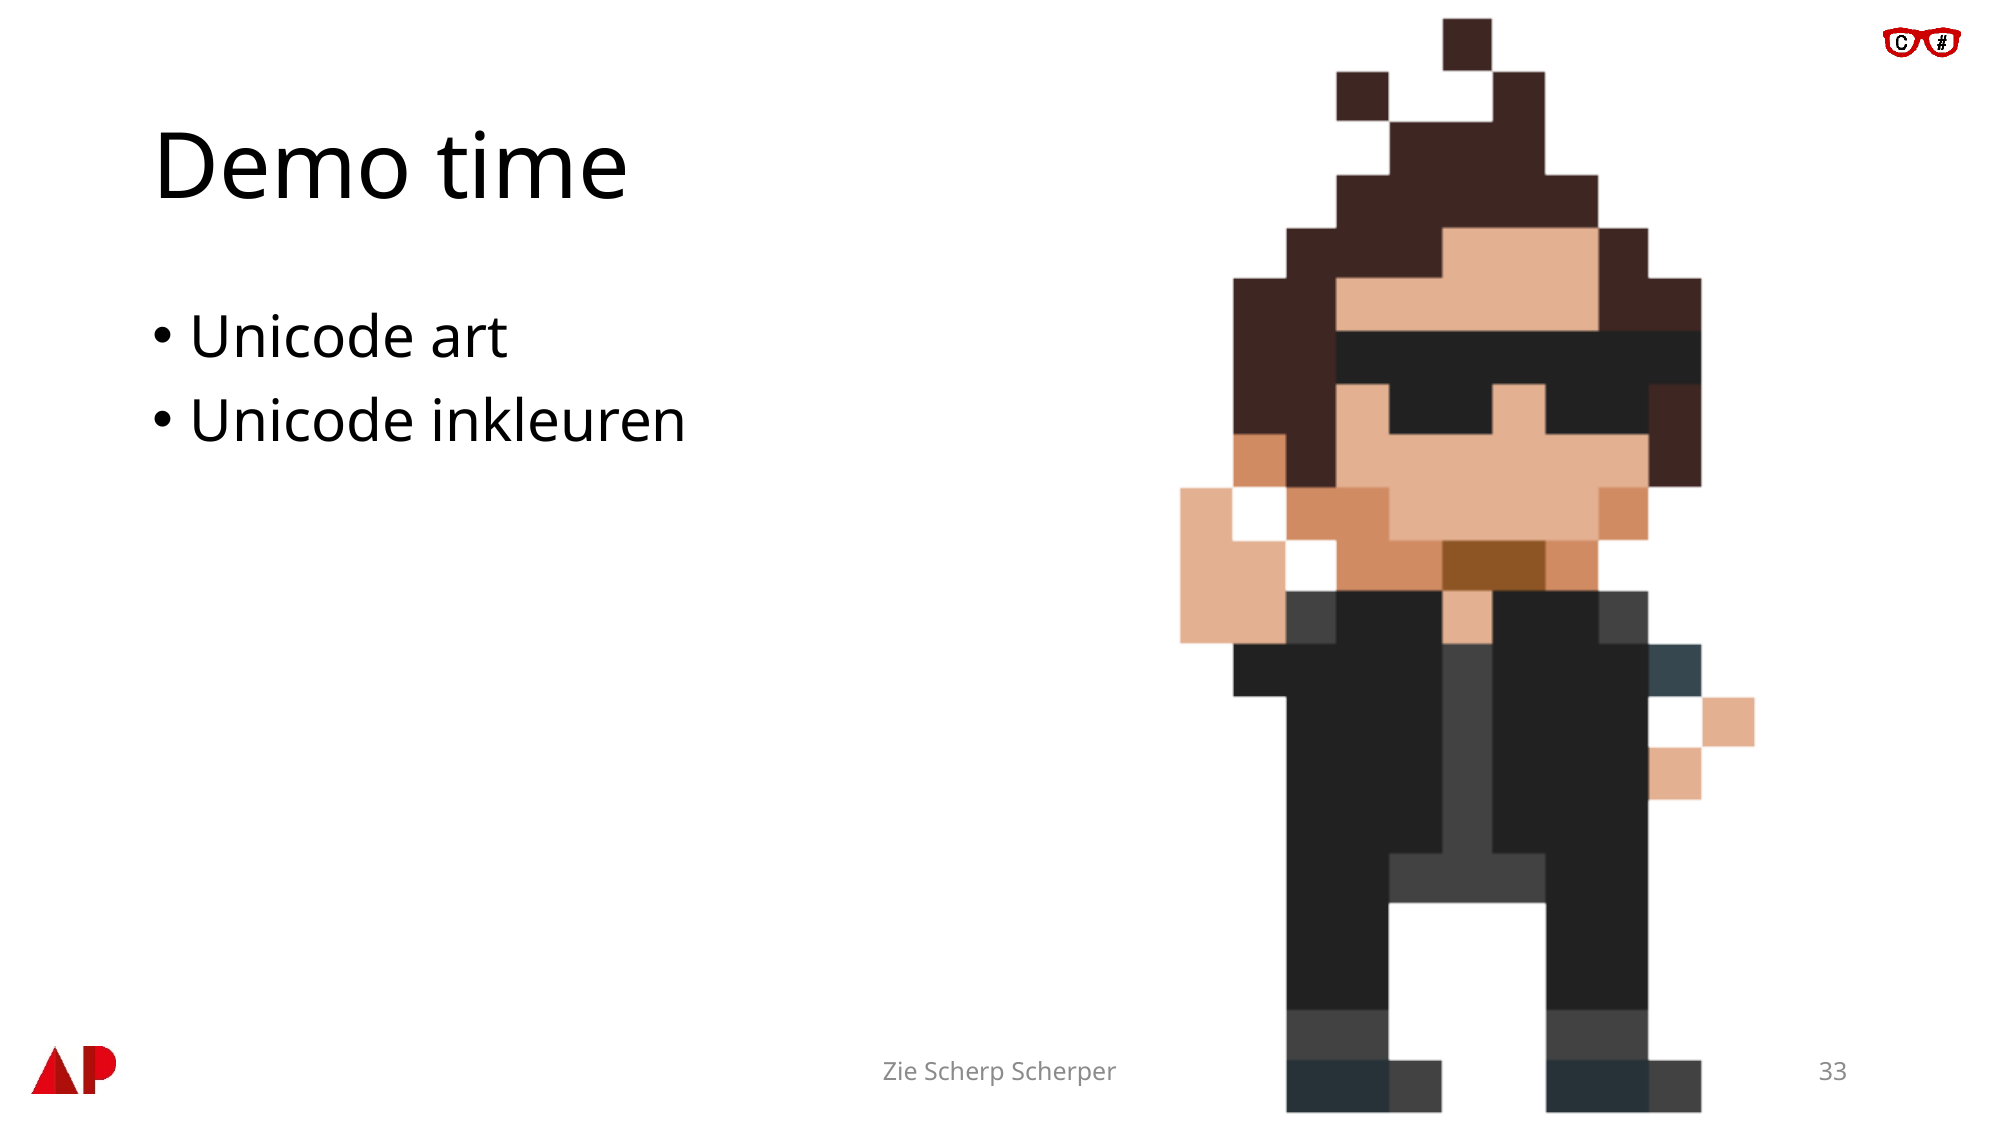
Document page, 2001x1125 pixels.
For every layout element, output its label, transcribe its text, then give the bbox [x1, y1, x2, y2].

list Unicode art Unicode inkleuren [137, 299, 1065, 1014]
footer Zie Scherp Scherper [662, 1042, 1065, 1103]
picture [31, 1046, 116, 1094]
title Demo time [137, 59, 1065, 278]
picture [1065, 0, 1964, 1125]
